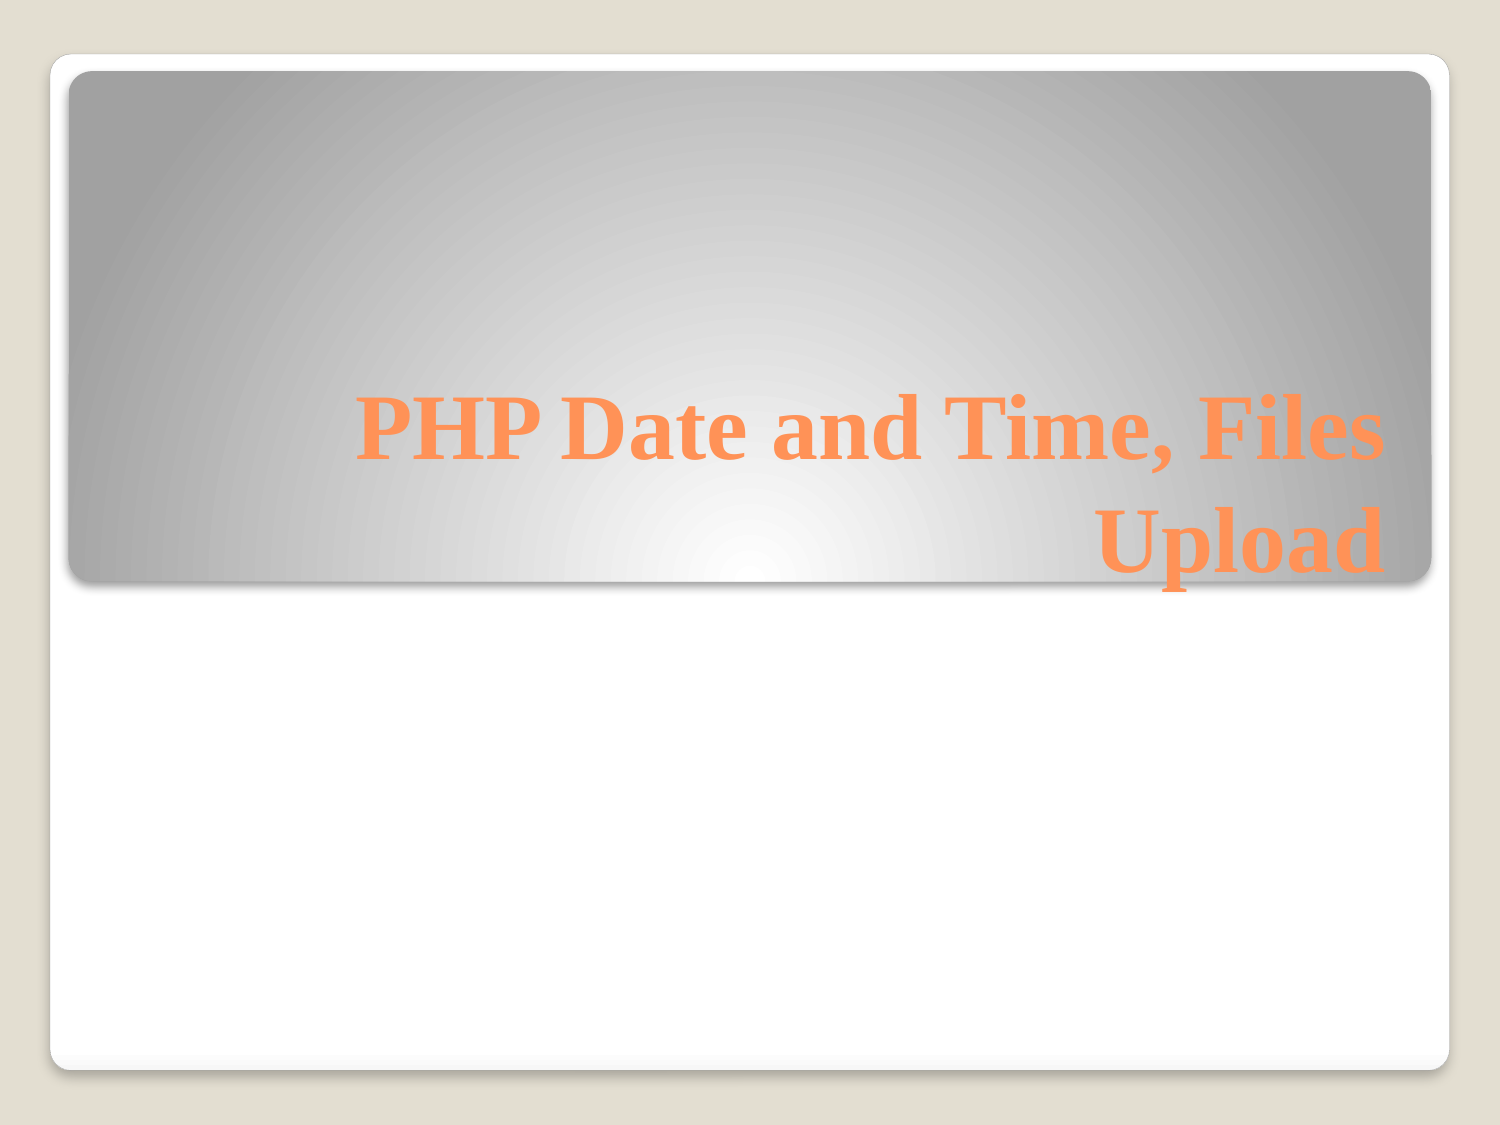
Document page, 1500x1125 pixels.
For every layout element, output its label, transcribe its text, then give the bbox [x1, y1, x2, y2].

title PHP Date and Time, Files Upload [118, 298, 1394, 599]
